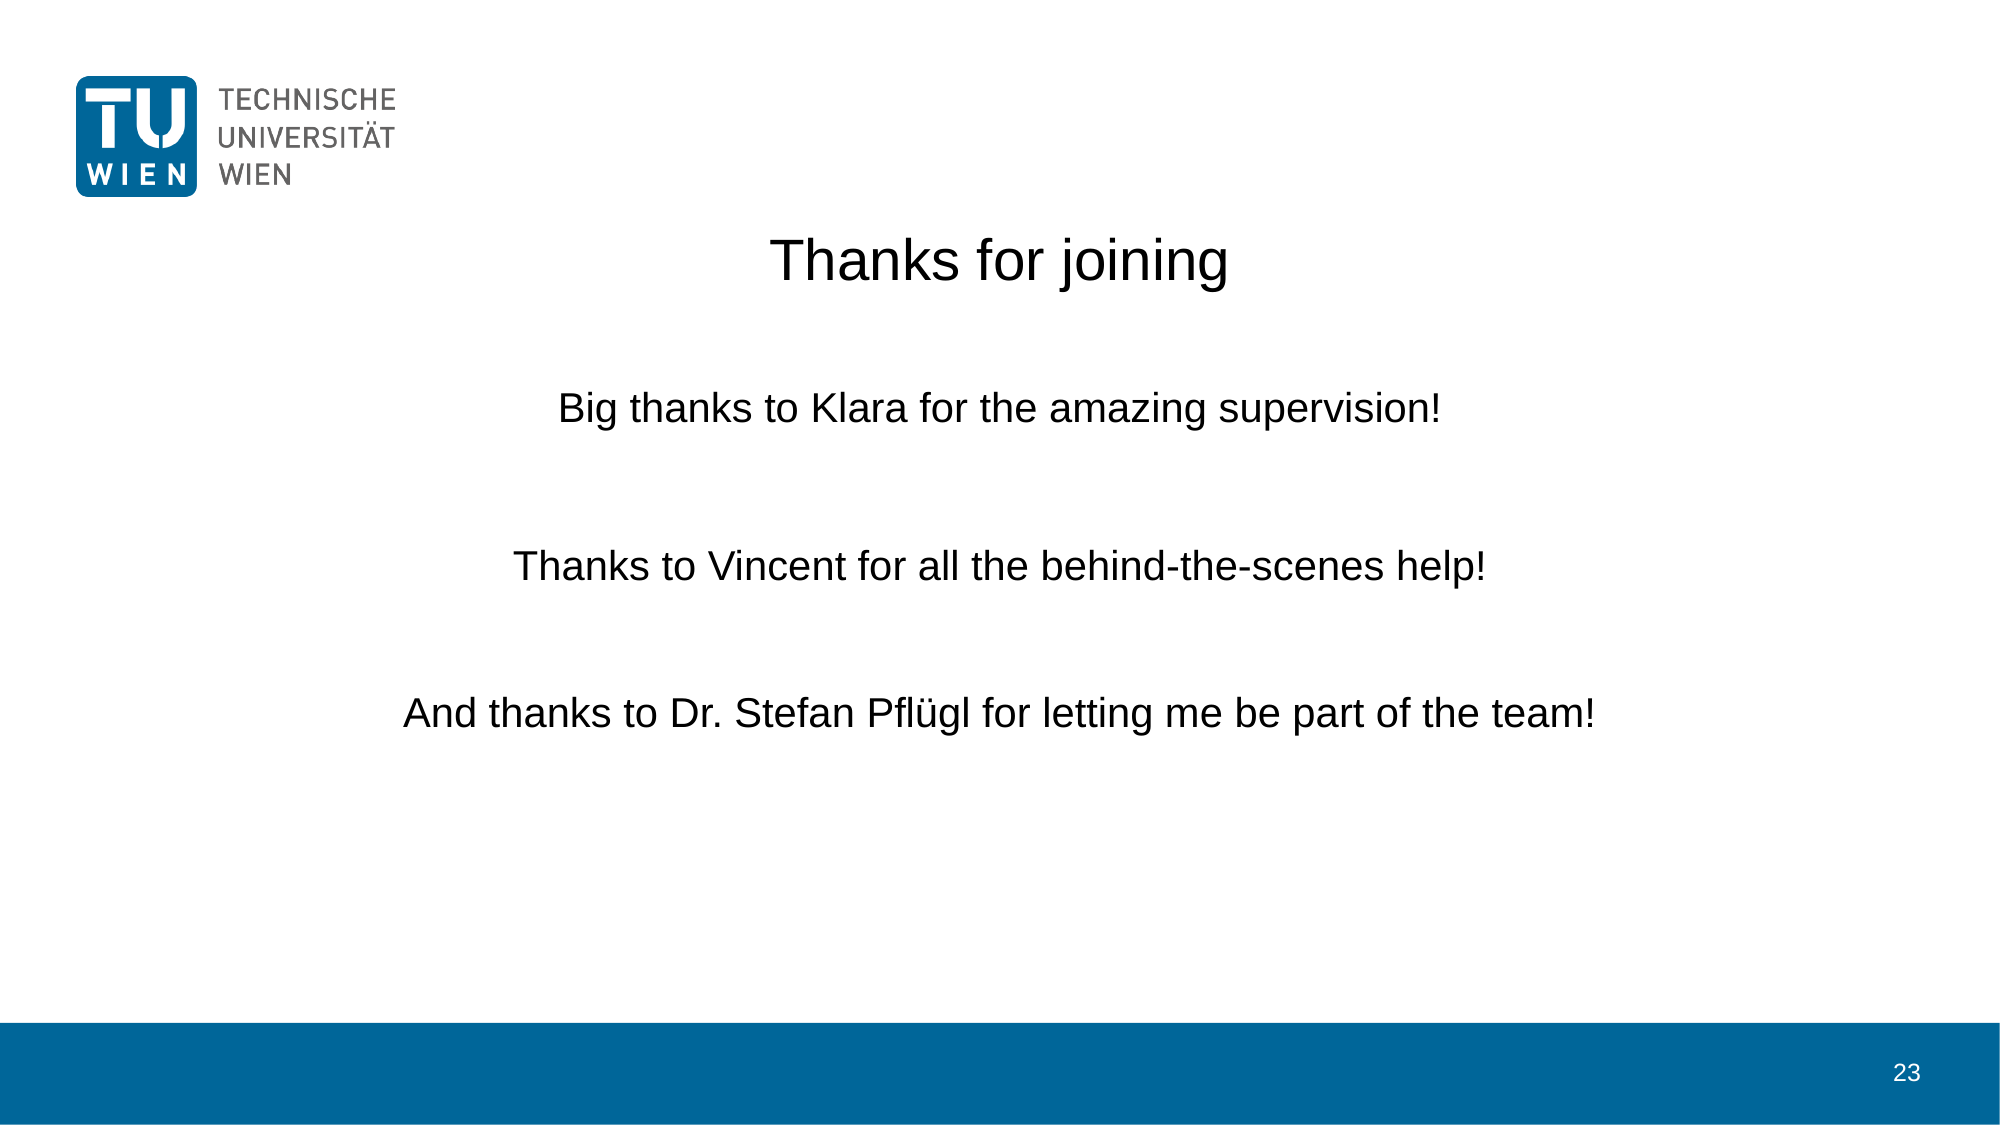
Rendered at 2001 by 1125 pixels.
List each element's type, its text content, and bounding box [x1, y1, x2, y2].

picture [141, 164, 154, 184]
text_box Thanks to Vincent for all the behind-the-scenes help! [498, 531, 1502, 596]
picture [103, 106, 114, 147]
text_box Big thanks to Klara for the amazing supervision! [537, 373, 1463, 439]
picture [137, 89, 158, 147]
text_box Thanks for joining [754, 214, 1246, 300]
picture [189, 76, 395, 197]
picture [76, 76, 84, 84]
slide_number 23 [1785, 1047, 1922, 1095]
text_box And thanks to Dr. Stefan Pflügl for letting me be part of the team! [387, 678, 1613, 789]
picture [76, 190, 82, 197]
picture [169, 164, 184, 184]
picture [88, 164, 112, 184]
picture [86, 89, 130, 101]
picture [163, 89, 184, 147]
